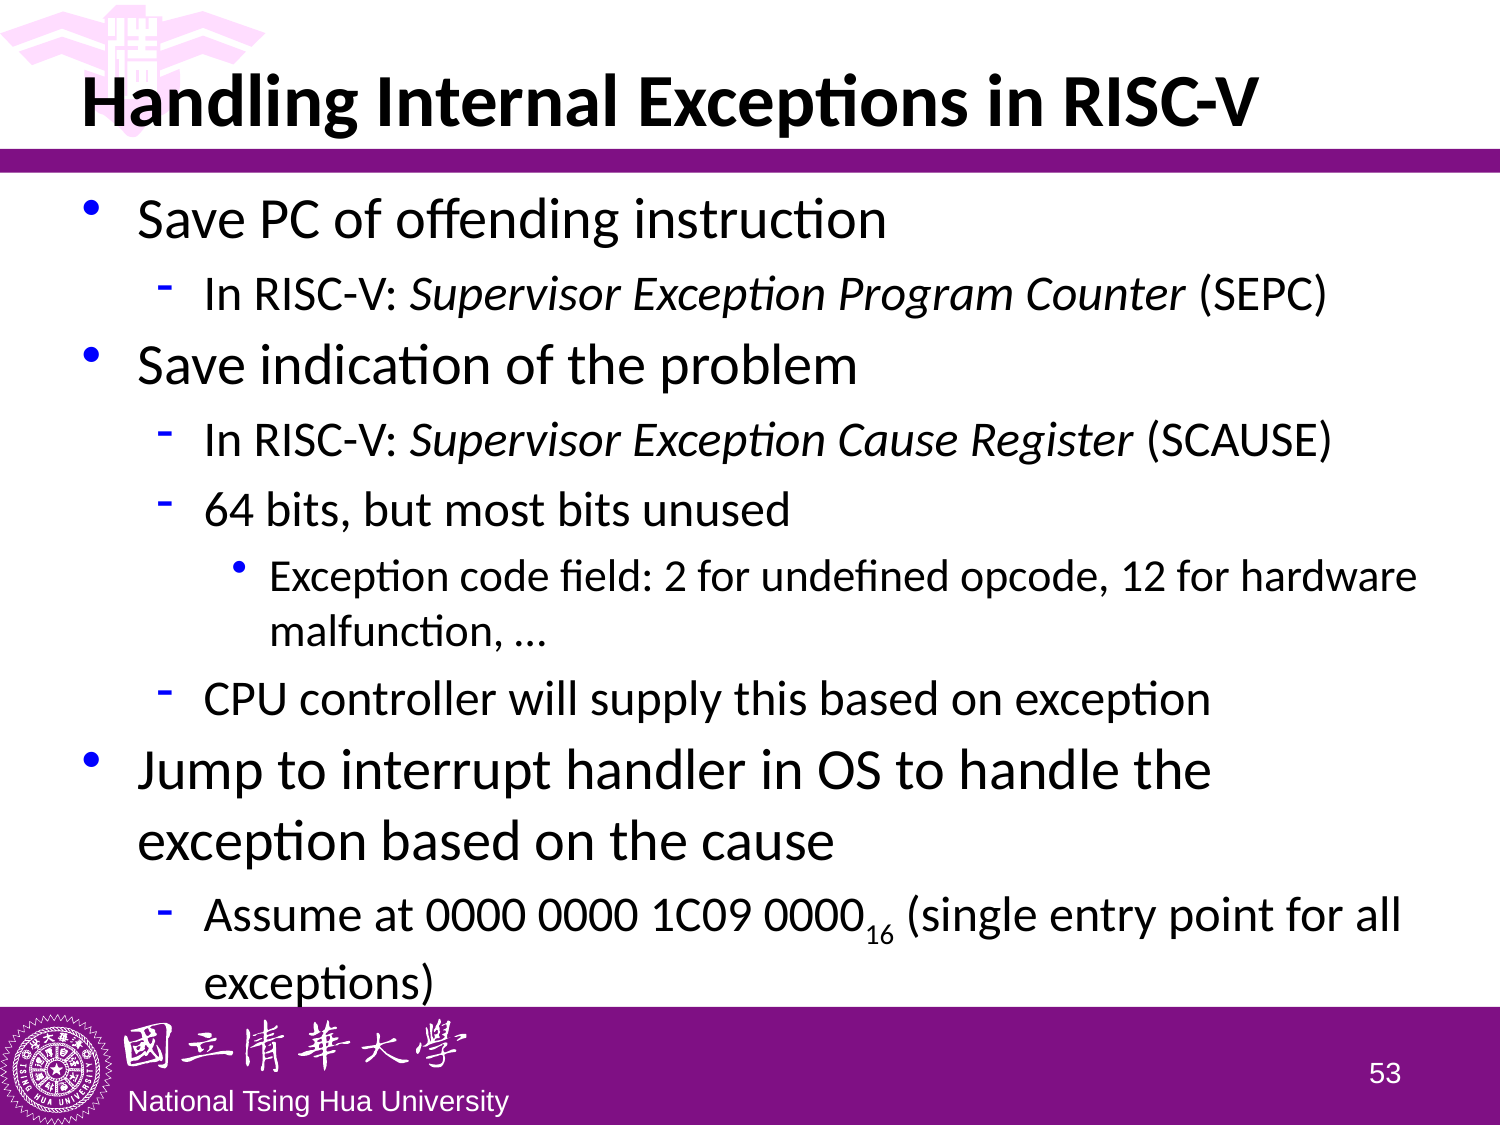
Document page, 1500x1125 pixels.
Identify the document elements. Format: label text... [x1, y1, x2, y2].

slide_number 52 [1104, 1021, 1417, 1097]
list Save PC of offending instruction In RISC-V: Supervisor Exception Program Counter (SEPC) Save indication of the problem In RISC-V: Supervisor Exception Cause Register (SCAUSE) 64 bits, but most bits unused Exception code field: 2 for undefined opcode, 12 for hardware malfunction, … CPU controller will supply this based on exception Jump to interrupt handler in OS to handle the exception based on the cause Assume at 0000 0000 1C09 000016 (single entry point for all exceptions) [66, 172, 1436, 1003]
title Handling Internal Exceptions in RISC-V [66, 37, 1436, 149]
